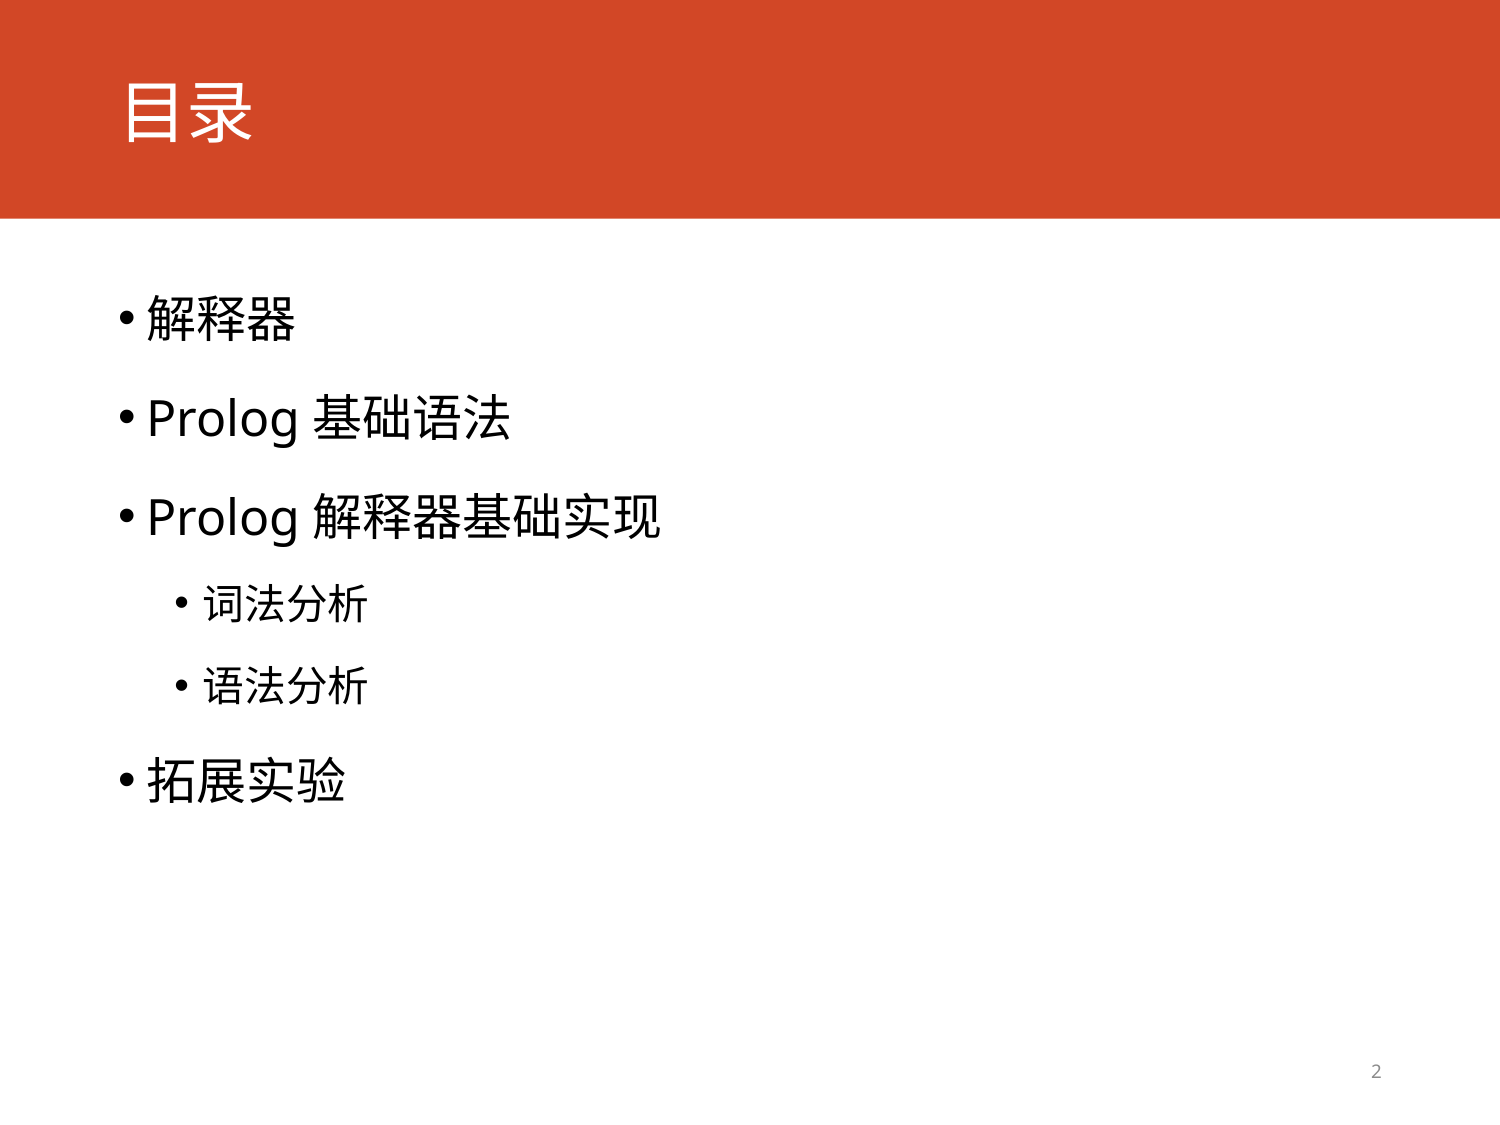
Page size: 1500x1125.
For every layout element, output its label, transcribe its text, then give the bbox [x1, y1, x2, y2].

slide_number 2 [993, 1042, 1397, 1103]
title 目录 [103, 1, 1397, 219]
list 解释器 Prolog基础语法 Prolog解释器基础实现 词法分析 语法分析 拓展实验 [103, 255, 1397, 1014]
